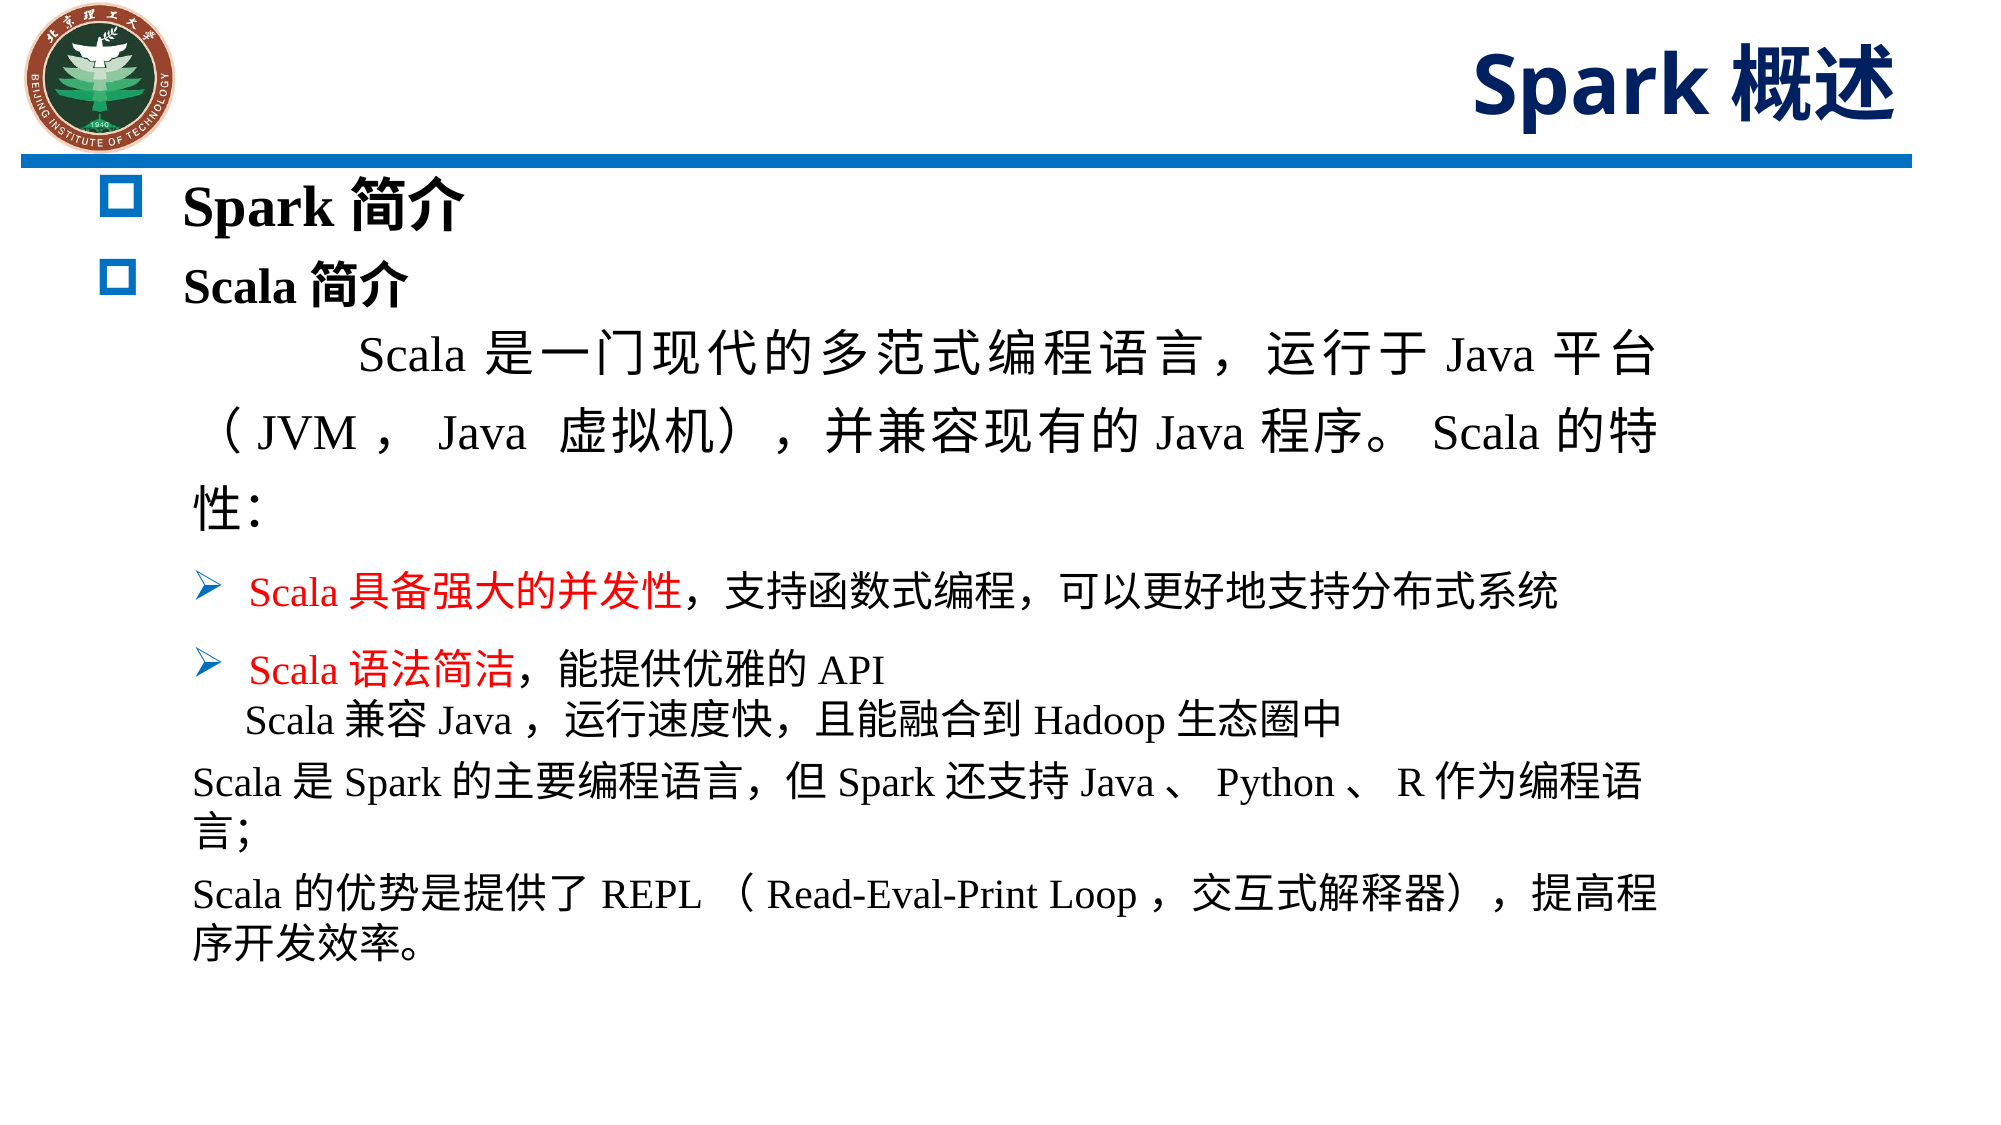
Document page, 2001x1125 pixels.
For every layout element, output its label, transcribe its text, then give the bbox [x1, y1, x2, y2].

text_box Scala是一门现代的多范式编程语言，运行于Java平台（JVM，Java 虚拟机），并兼容现有的Java程序。Scala的特性： Scala具备强大的并发性，支持函数式编程，可以更好地支持分布式系统 Scala语法简洁，能提供优雅的API Scala兼容Java，运行速度快，且能融合到Hadoop生态圈中 [177, 296, 1674, 747]
text_box Scala简介 [80, 246, 424, 322]
picture [21, 0, 178, 156]
text_box Scala是Spark的主要编程语言，但Spark还支持Java、Python、R作为编程语言； Scala的优势是提供了REPL（Read-Eval-Print Loop，交互式解释器），提高程序开发效率。 [177, 747, 1674, 975]
text_box [21, 154, 1912, 168]
text_box Spark简介 [80, 160, 481, 246]
text_box Spark概述 [962, 51, 1912, 139]
